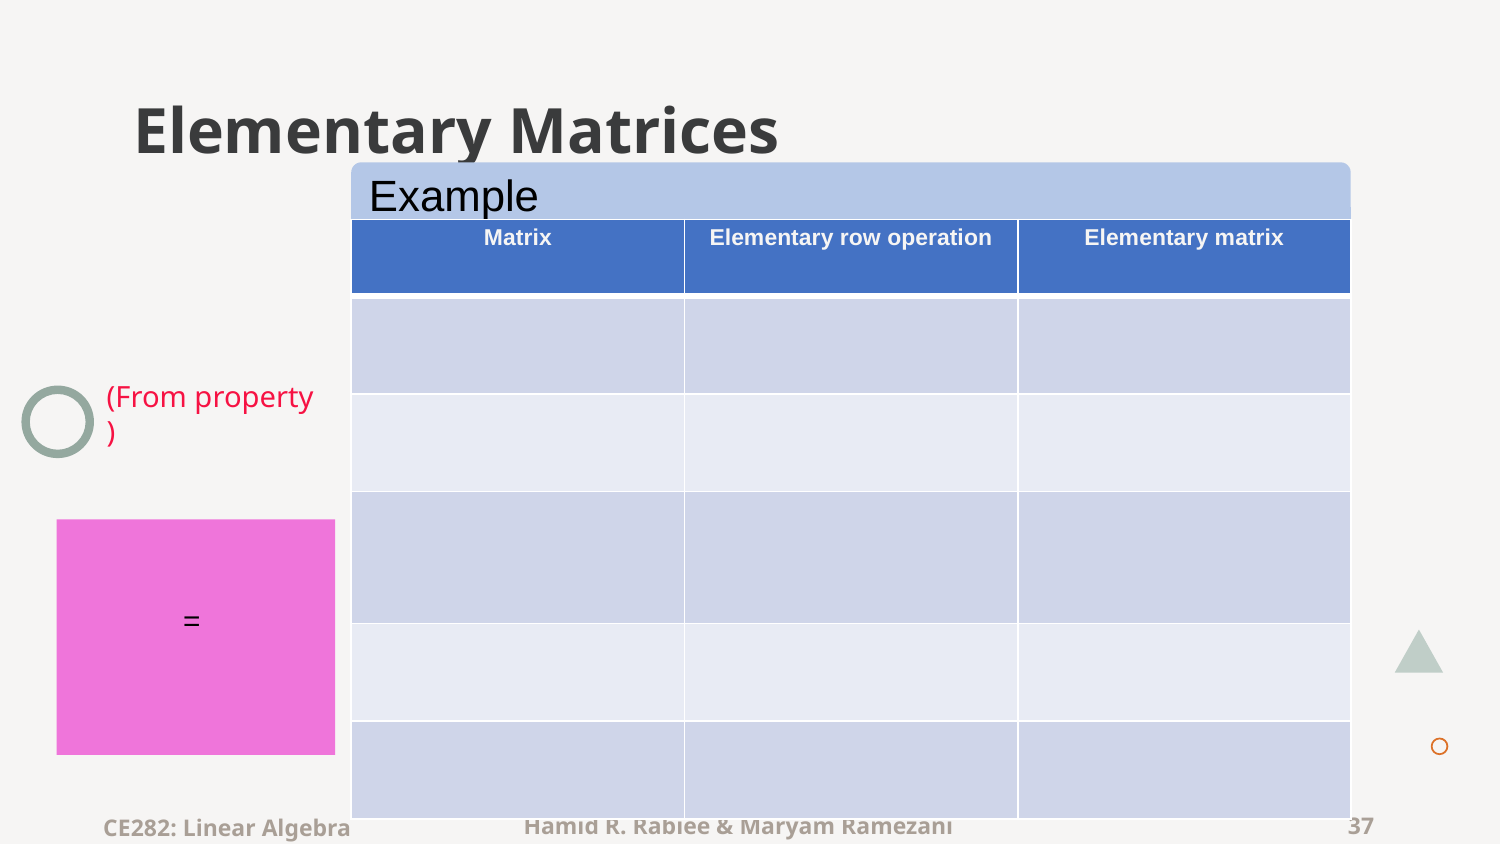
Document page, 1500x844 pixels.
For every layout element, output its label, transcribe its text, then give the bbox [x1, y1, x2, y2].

slide_number CE282: Linear Algebra [91, 805, 430, 844]
title Elementary Matrices [118, 76, 1382, 181]
footer Hamid R. Rabiee & Maryam Ramezani [485, 820, 992, 844]
text_box Example [351, 162, 1351, 219]
slide_number 37 [1162, 782, 1500, 828]
